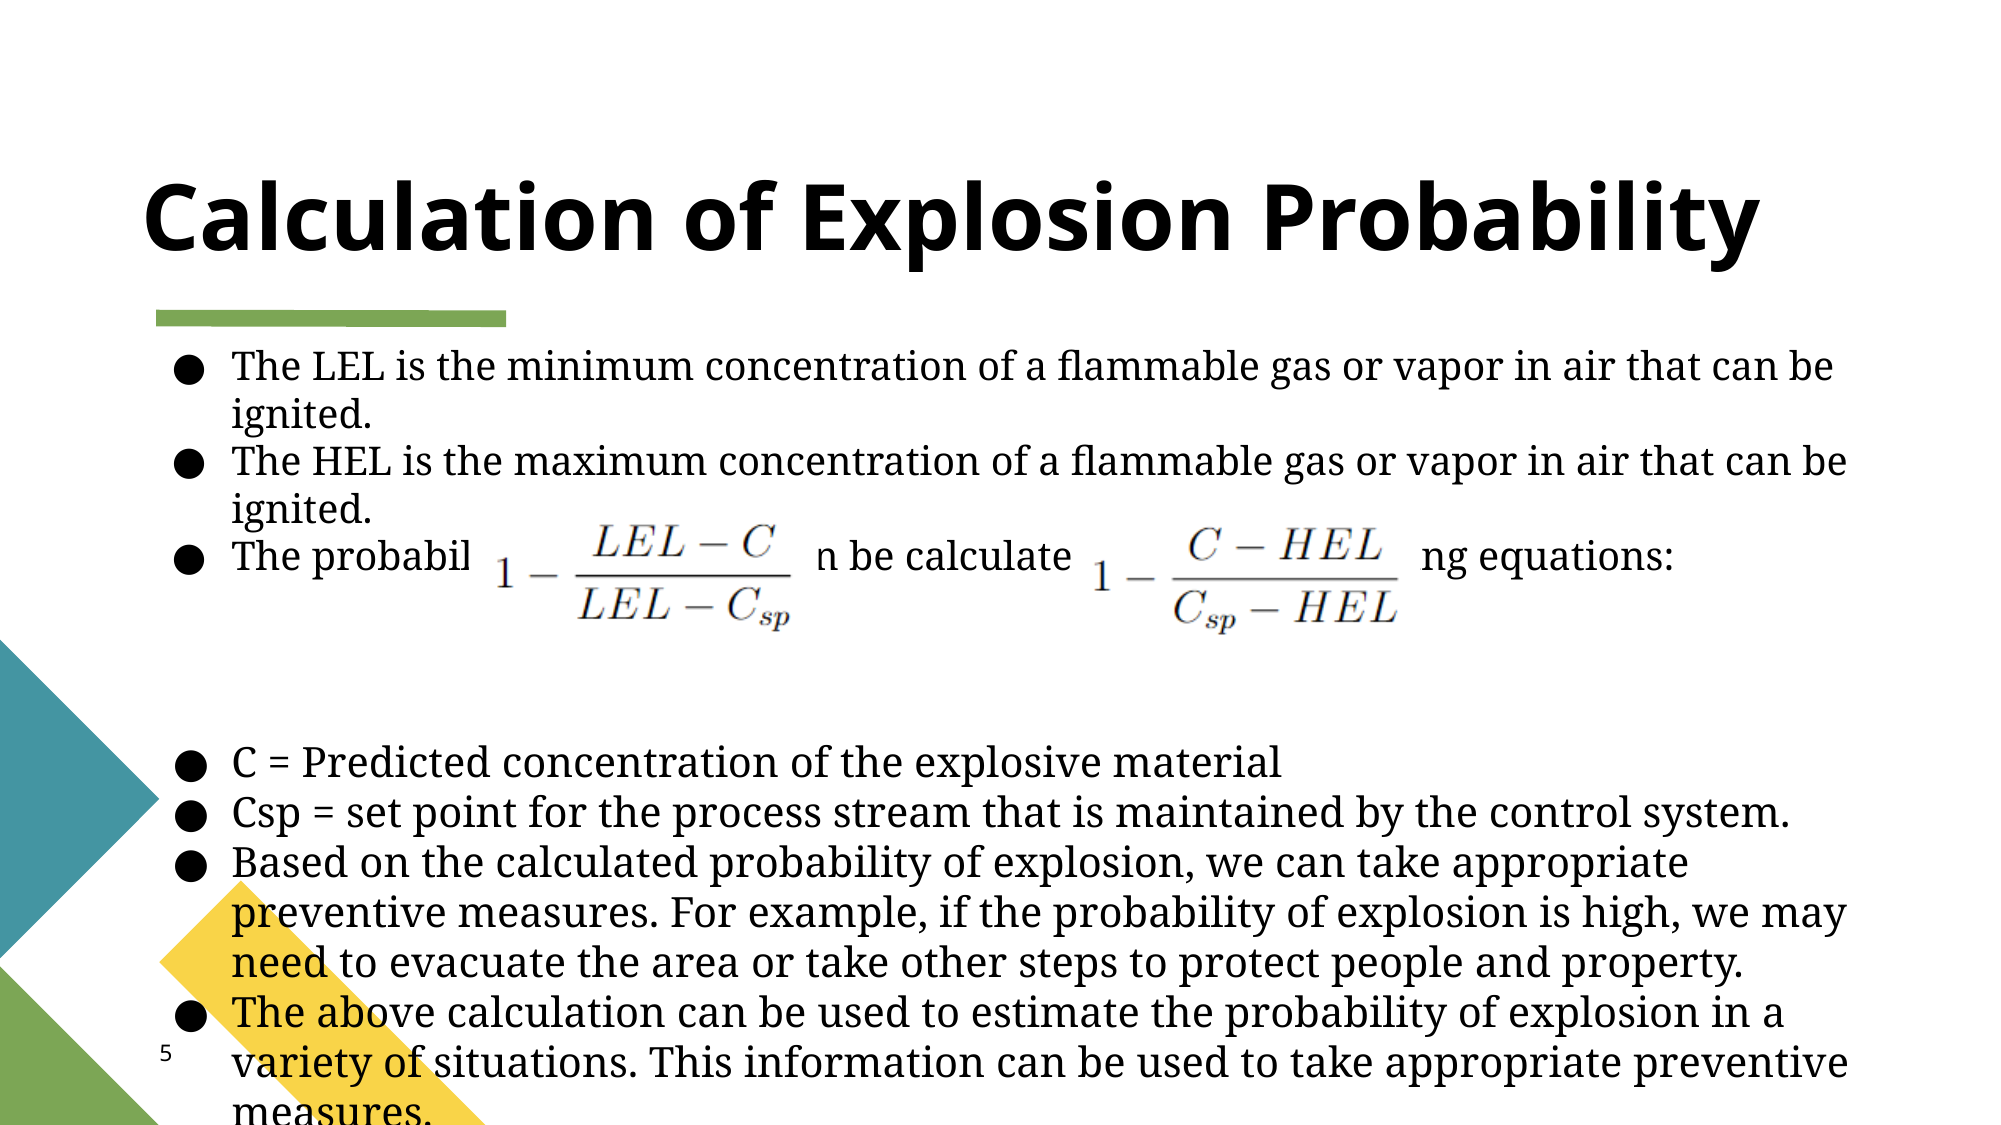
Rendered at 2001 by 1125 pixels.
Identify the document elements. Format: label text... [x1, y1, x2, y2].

list The LEL is the minimum concentration of a flammable gas or vapor in air that can be ignited. The HEL is the maximum concentration of a flammable gas or vapor in air that can be ignited. The probability of explosion can be calculated using the following equations: C = Predicted concentration of the explosive material Csp = set point for the process stream that is maintained by the control system. Based on the calculated probability of explosion, we can take appropriate preventive measures. For example, if the probability of explosion is high, we may need to evacuate the area or take other steps to protect people and property. The above calculation can be used to estimate the probability of explosion in a variety of situations. This information can be used to take appropriate preventive measures. [156, 341, 1876, 1039]
title Calculation of Explosion Probability [141, 143, 1859, 271]
picture [468, 513, 820, 642]
picture [1070, 513, 1421, 642]
slide_number 5 [159, 1038, 246, 1080]
